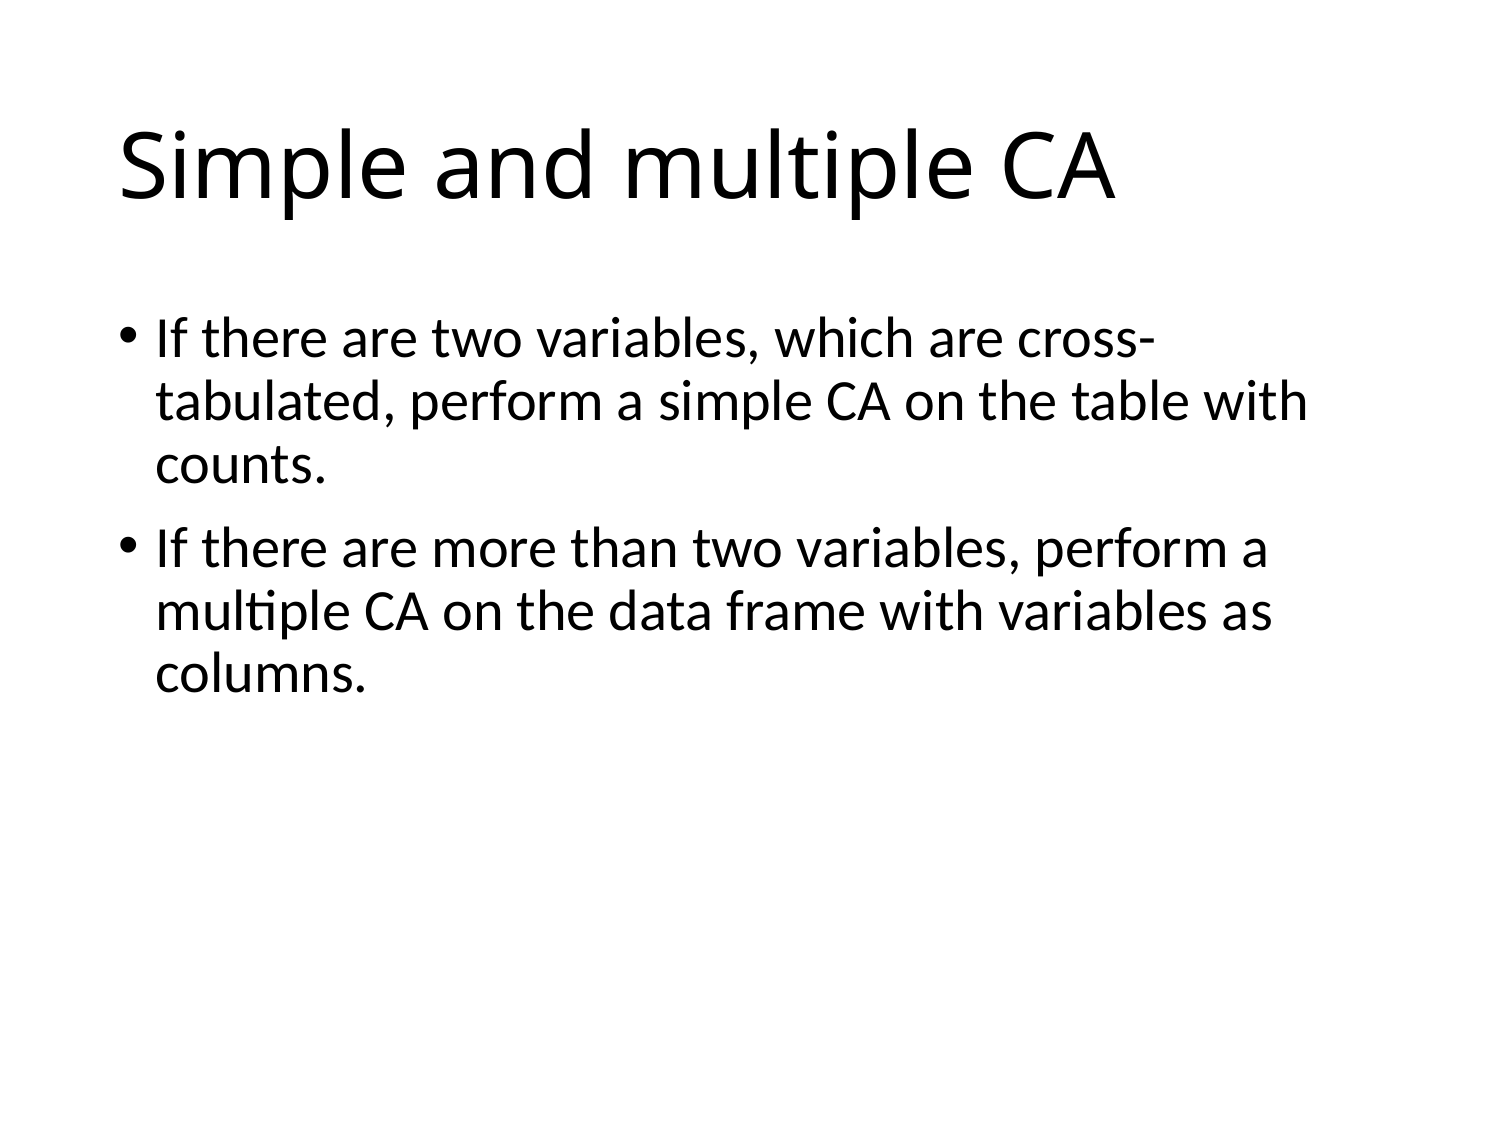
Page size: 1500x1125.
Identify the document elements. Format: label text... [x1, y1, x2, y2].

title Simple and multiple CA [103, 59, 1397, 278]
list If there are two variables, which are cross-tabulated, perform a simple CA on the table with counts. If there are more than two variables, perform a multiple CA on the data frame with variables as columns. [103, 299, 1397, 1014]
